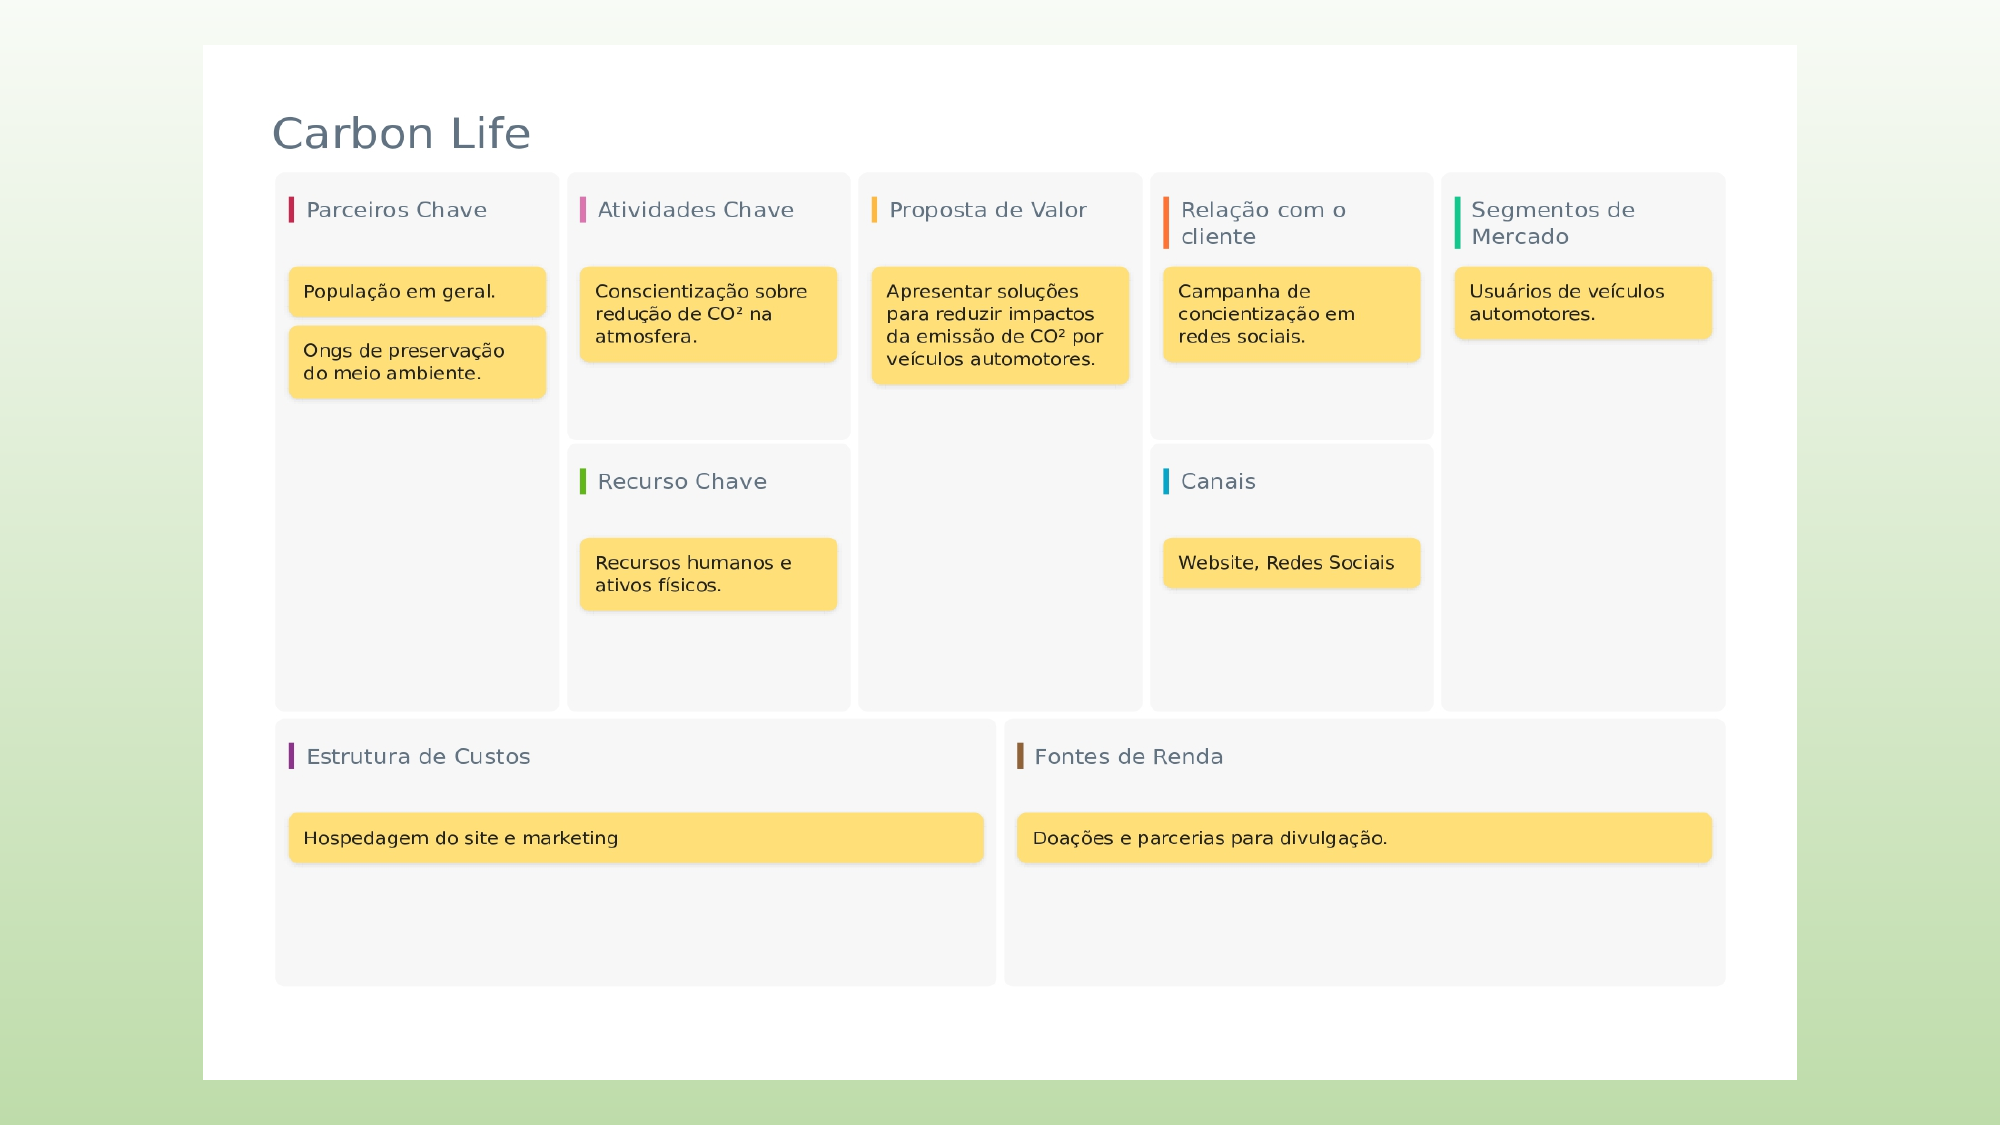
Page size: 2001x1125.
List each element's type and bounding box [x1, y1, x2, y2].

picture [203, 45, 1797, 1080]
